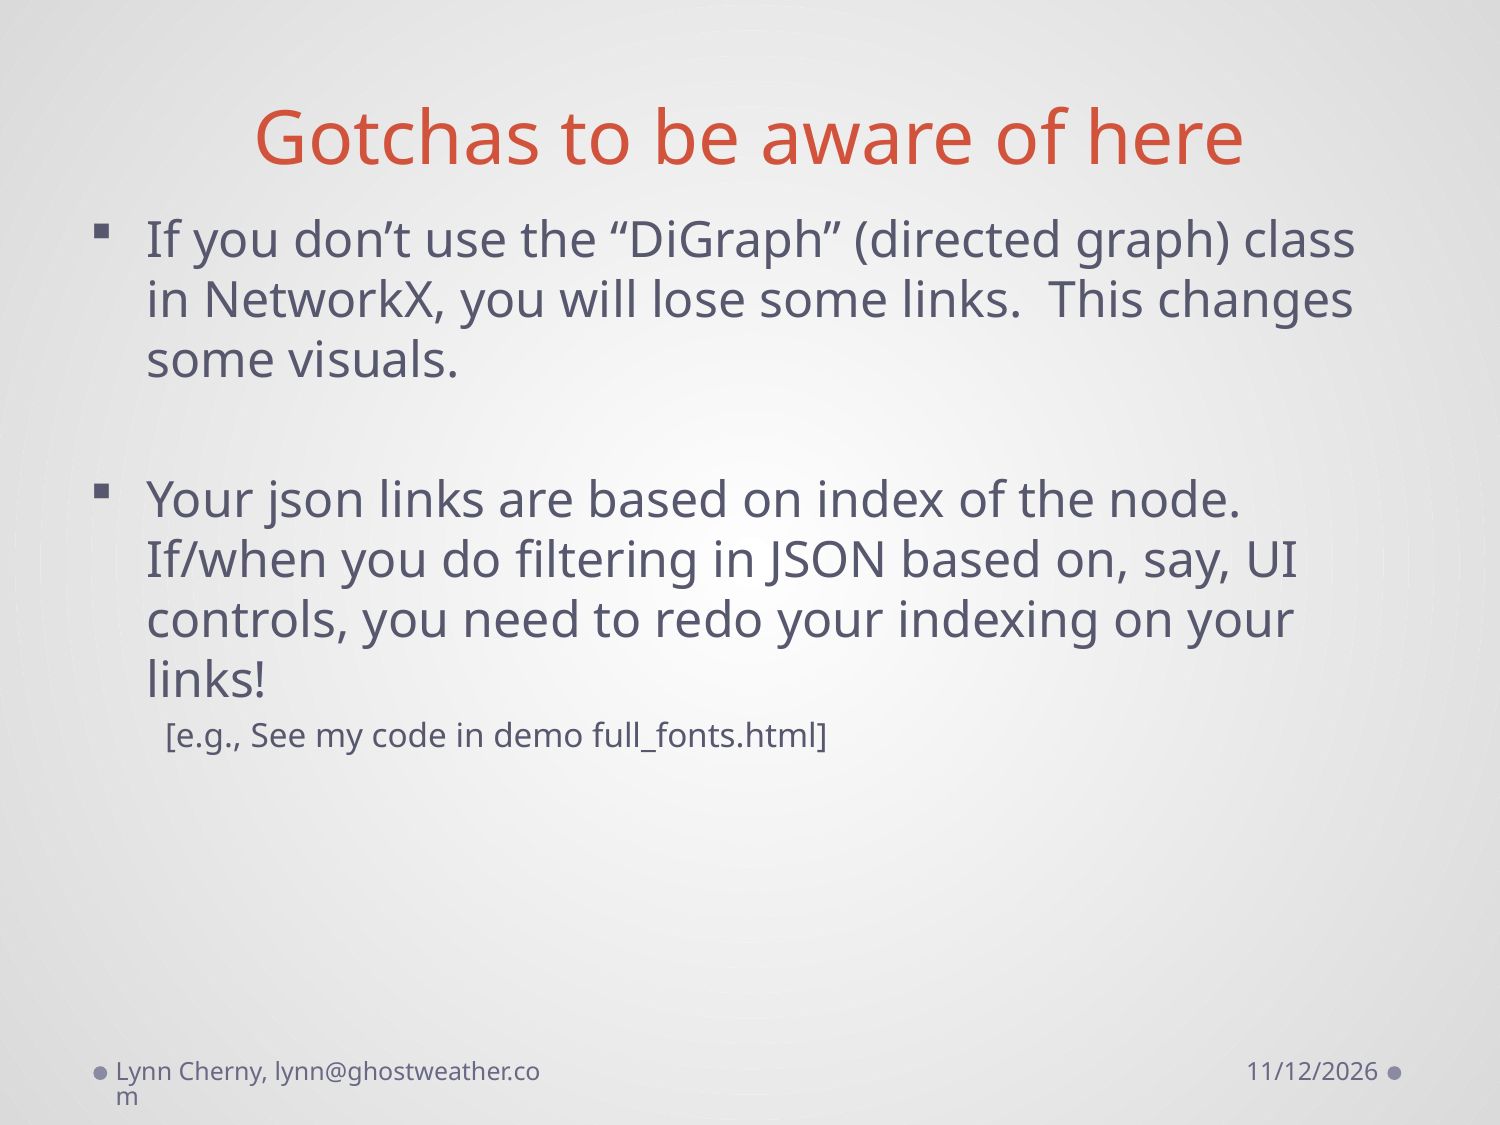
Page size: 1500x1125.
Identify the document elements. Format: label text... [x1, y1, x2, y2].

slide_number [1043, 1042, 1386, 1103]
list If you don’t use the “DiGraph” (directed graph) class in NetworkX, you will lose some links. This changes some visuals. Your json links are based on index of the node. If/when you do filtering in JSON based on, say, UI controls, you need to redo your indexing on your links! [e.g., See my code in demo full_fonts.html] [75, 200, 1425, 1005]
title Gotchas to be aware of here [75, 0, 1425, 188]
footer Lynn Cherny, lynn@ghostweather.com [108, 1042, 576, 1103]
